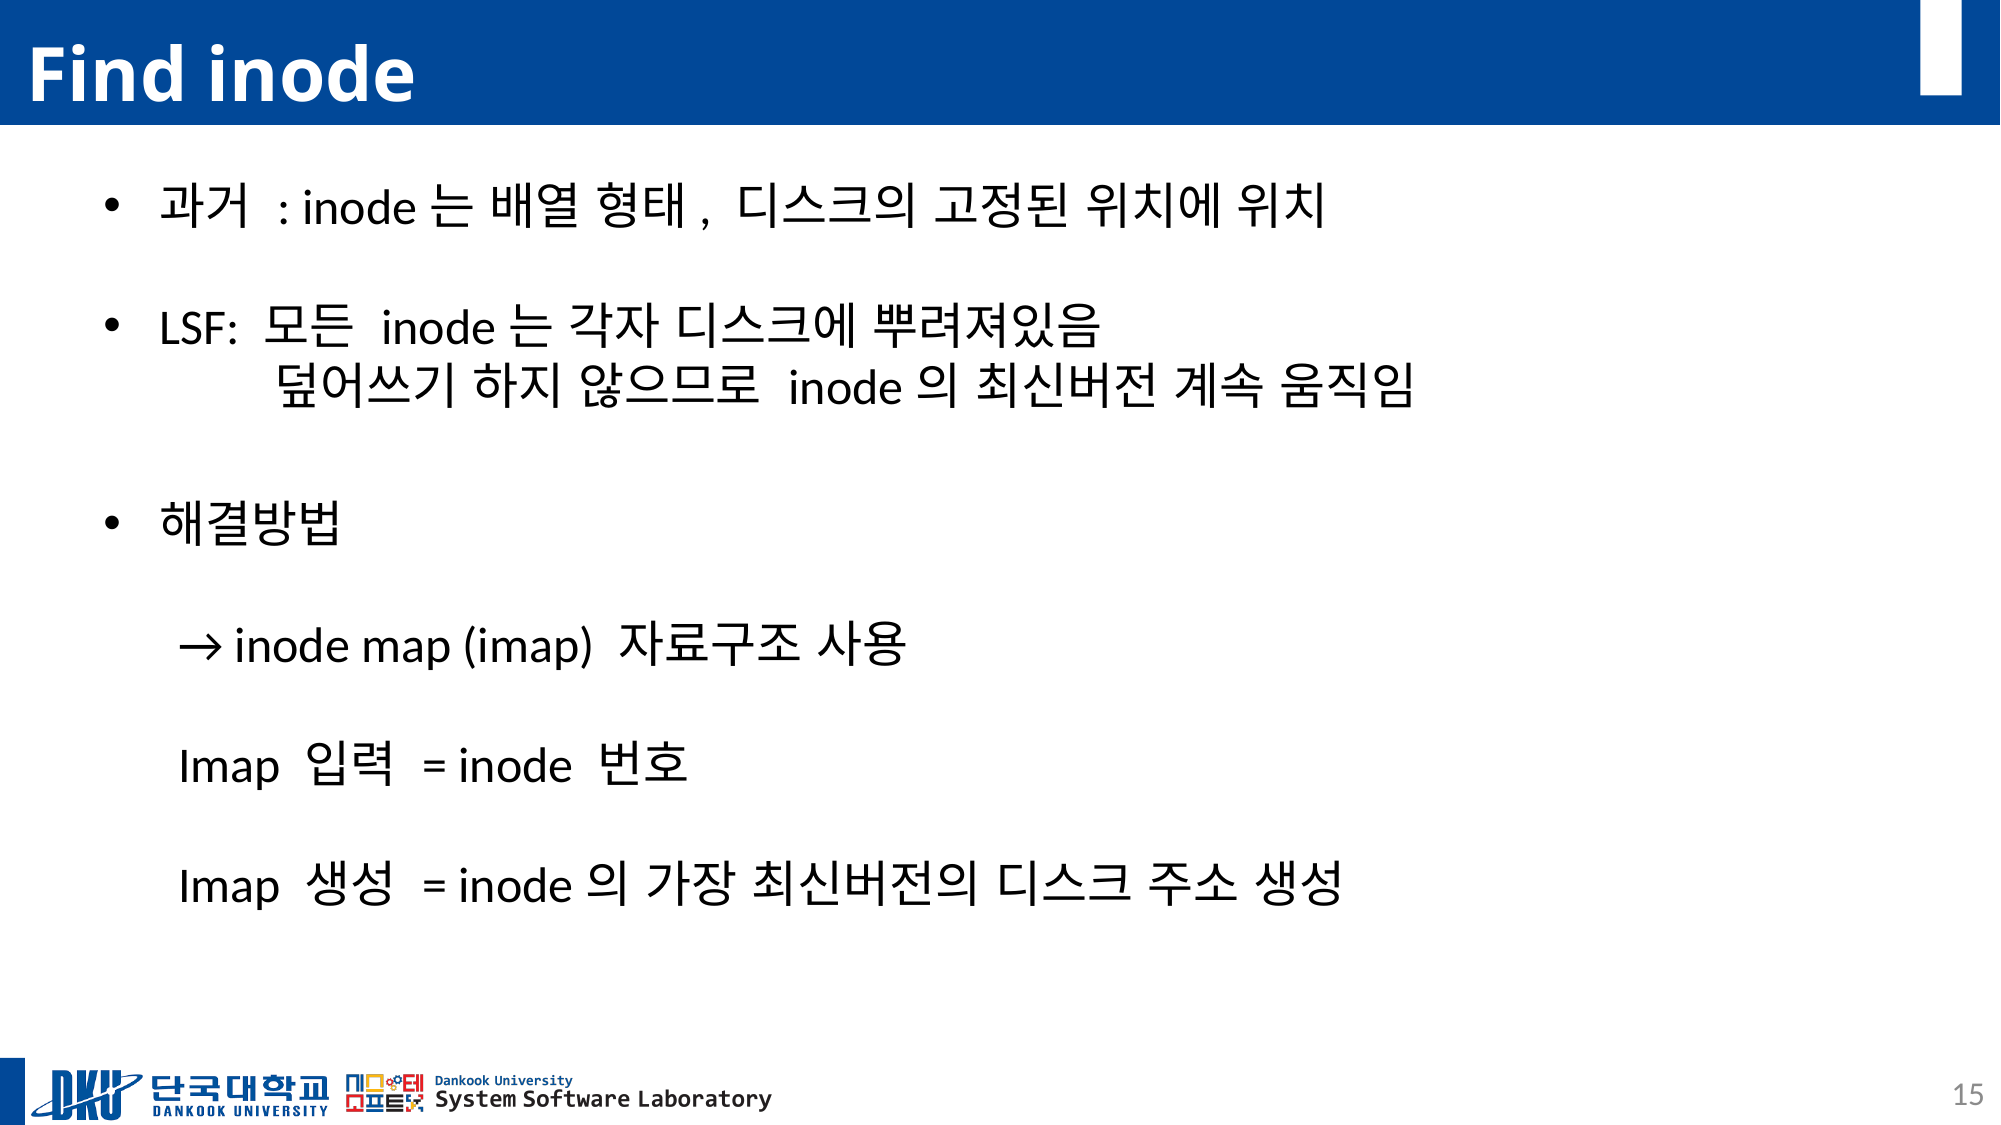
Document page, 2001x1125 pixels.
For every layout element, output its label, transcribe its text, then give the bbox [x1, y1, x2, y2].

picture [25, 1058, 823, 1125]
text_box 해결방법 → inode map (imap) 자료구조 사용 Imap 입력 = inode 번호 Imap 생성 = inode의 가장 최신버전의 디스크 주소 생성 [88, 485, 1867, 920]
text_box 과거 : inode는 배열 형태, 디스크의 고정된 위치에 위치 LSF: 모든 inode는 각자 디스크에 뿌려져있음 덮어쓰기 하지 않으므로 inode의 최신버전 계속 움직임 [88, 167, 1867, 482]
title Find inode [11, 0, 1737, 125]
slide_number 15 [1550, 1062, 2000, 1122]
